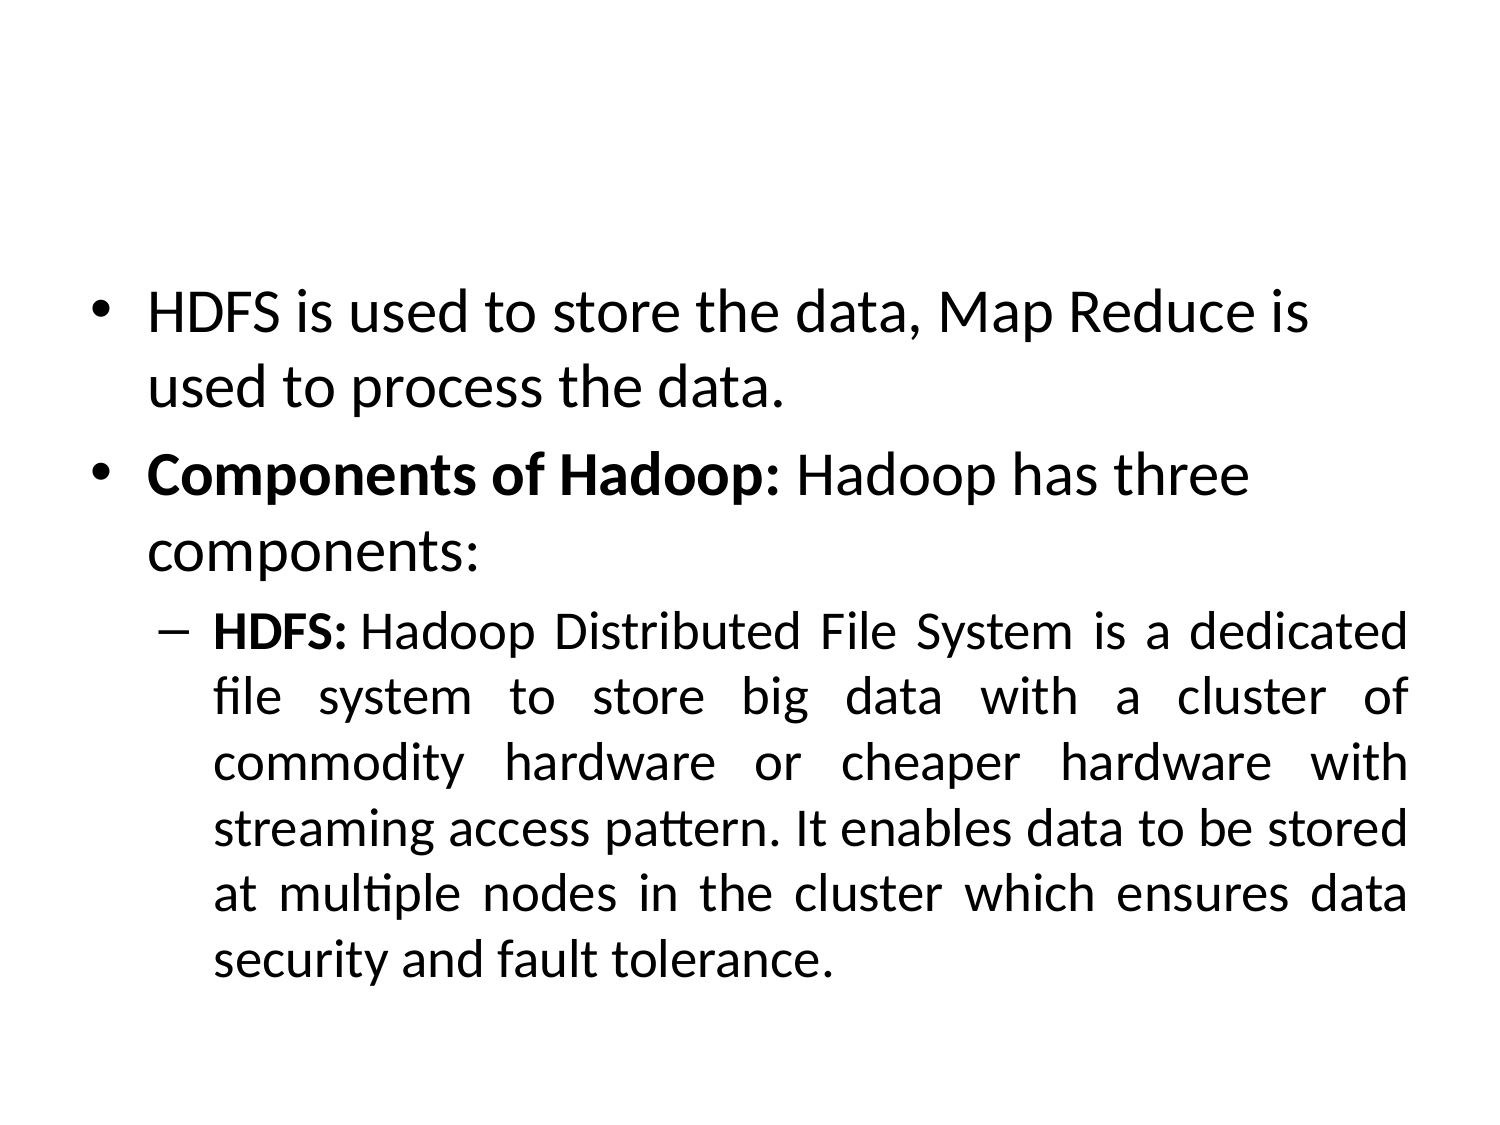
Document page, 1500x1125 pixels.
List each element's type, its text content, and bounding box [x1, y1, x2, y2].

list HDFS is used to store the data, Map Reduce is used to process the data. Components of Hadoop: Hadoop has three components: HDFS: Hadoop Distributed File System is a dedicated file system to store big data with a cluster of commodity hardware or cheaper hardware with streaming access pattern. It enables data to be stored at multiple nodes in the cluster which ensures data security and fault tolerance. [75, 262, 1425, 1005]
